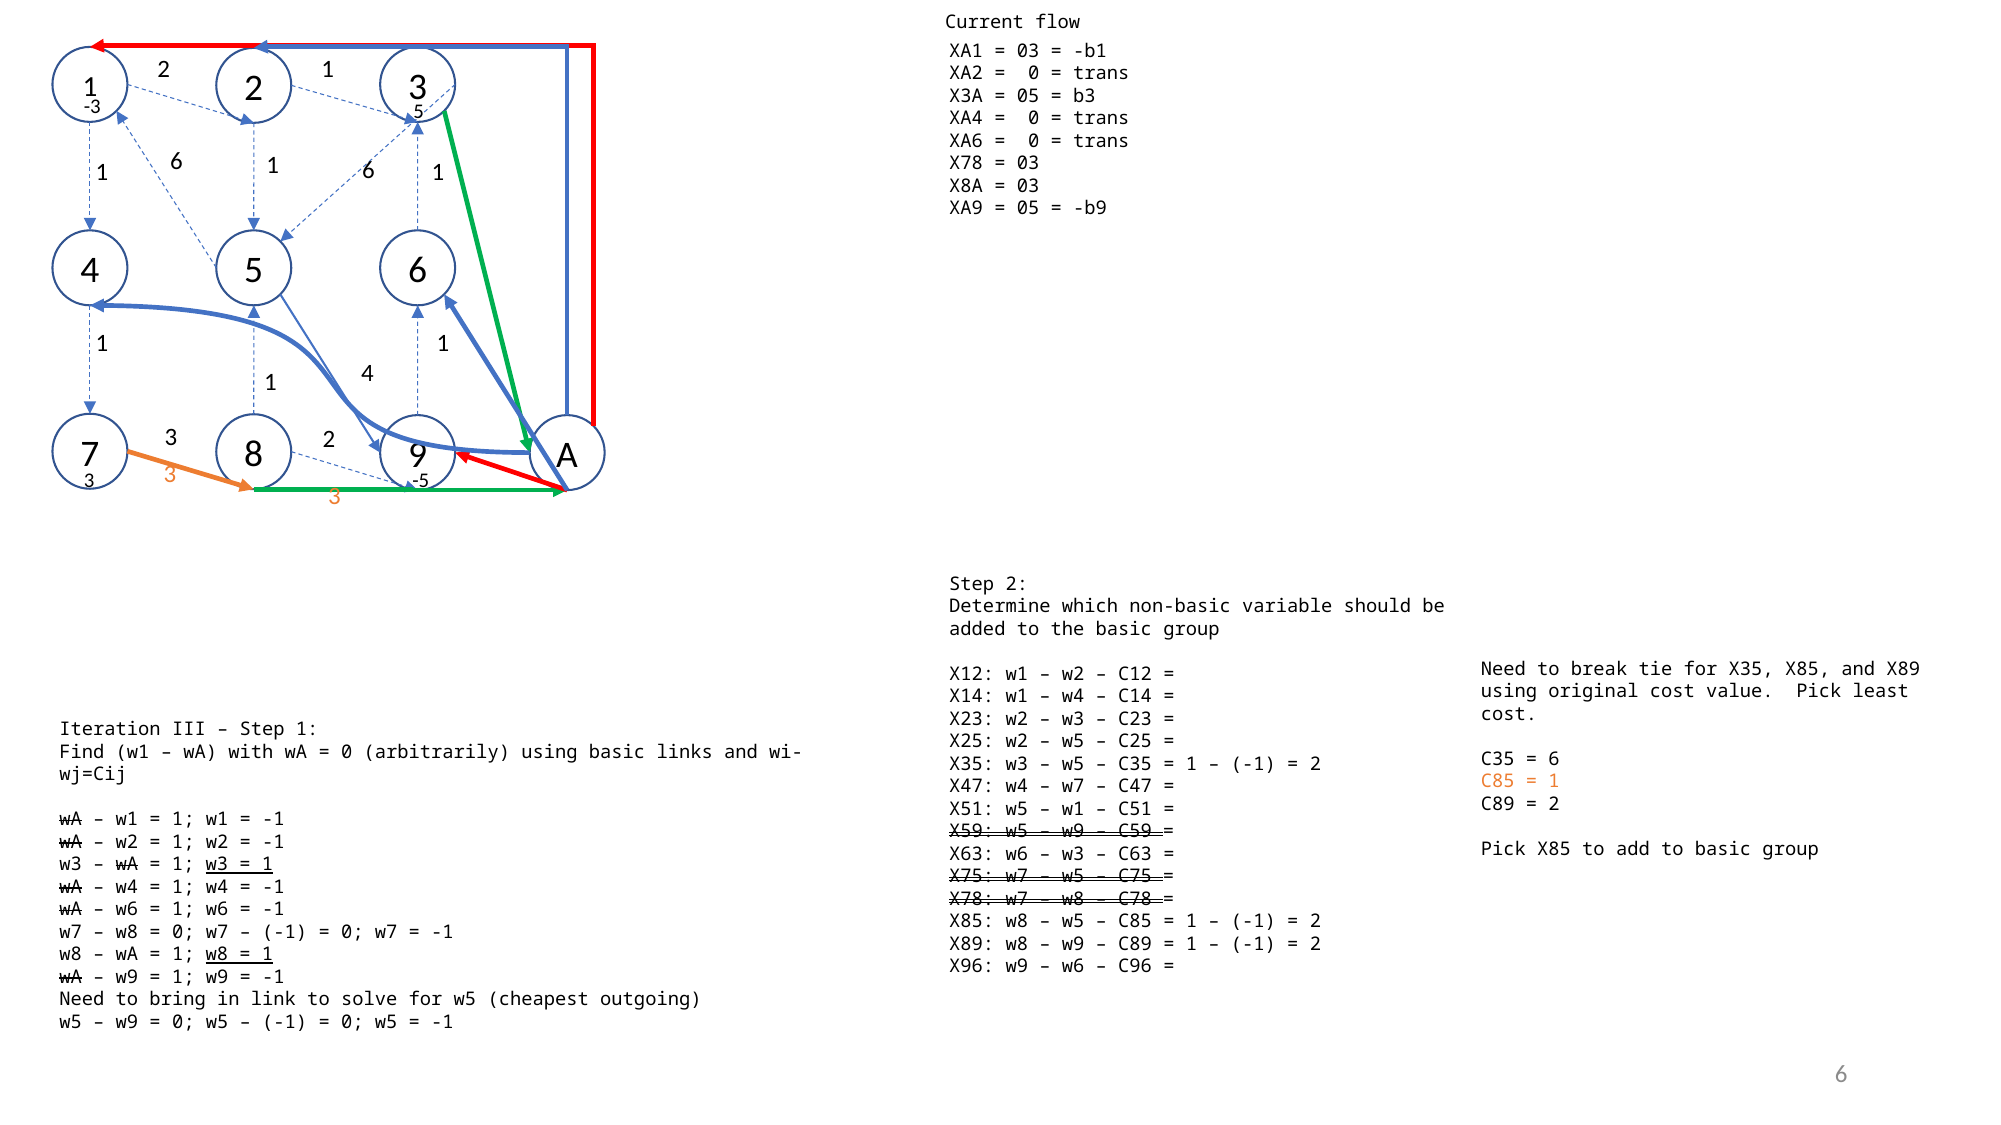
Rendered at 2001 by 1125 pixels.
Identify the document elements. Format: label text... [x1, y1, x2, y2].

text_box Need to break tie for X35, X85, and X89 using original cost value. Pick least cost. C35 = 6 C85 = 1 C89 = 2 Pick X85 to add to basic group [1466, 648, 1956, 866]
text_box Iteration III – Step 1: Find (w1 – wA) with wA = 0 (arbitrarily) using basic links and wi-wj=Cij wA – w1 = 1; w1 = -1 wA – w2 = 1; w2 = -1 w3 – wA = 1; w3 = 1 wA – w4 = 1; w4 = -1 wA – w6 = 1; w6 = -1 w7 – w8 = 0; w7 – (-1) = 0; w7 = -1 w8 – wA = 1; w8 = 1 wA – w9 = 1; w9 = -1 Need to bring in link to solve for w5 (cheapest outgoing) w5 – w9 = 0; w5 – (-1) = 0; w5 = -1 [44, 709, 855, 1040]
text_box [52, 45, 605, 518]
text_box XA1 = 03 = -b1 XA2 = 0 = trans X3A = 05 = b3 XA4 = 0 = trans XA6 = 0 = trans X78 = 03 X8A = 03 XA9 = 05 = -b9 [934, 31, 1173, 226]
slide_number 6 [1412, 1042, 1863, 1103]
text_box Step 2: Determine which non-basic variable should be added to the basic group X12: w1 – w2 – C12 = X14: w1 – w4 – C14 = X23: w2 – w3 – C23 = X25: w2 – w5 – C25 = X35: w3 – w5 – C35 = 1 – (-1) = 2 X47: w4 – w7 – C47 = X51: w5 – w1 – C51 = X59: w5 – w9 – C59 = X63: w6 – w3 – C63 = X75: w7 – w5 – C75 = X78: w7 – w8 – C78 = X85: w8 – w5 – C85 = 1 – (-1) = 2 X89: w8 – w9 – C89 = 1 – (-1) = 2 X96: w9 – w6 – C96 = [934, 564, 1488, 985]
text_box Current flow [930, 2, 1095, 40]
